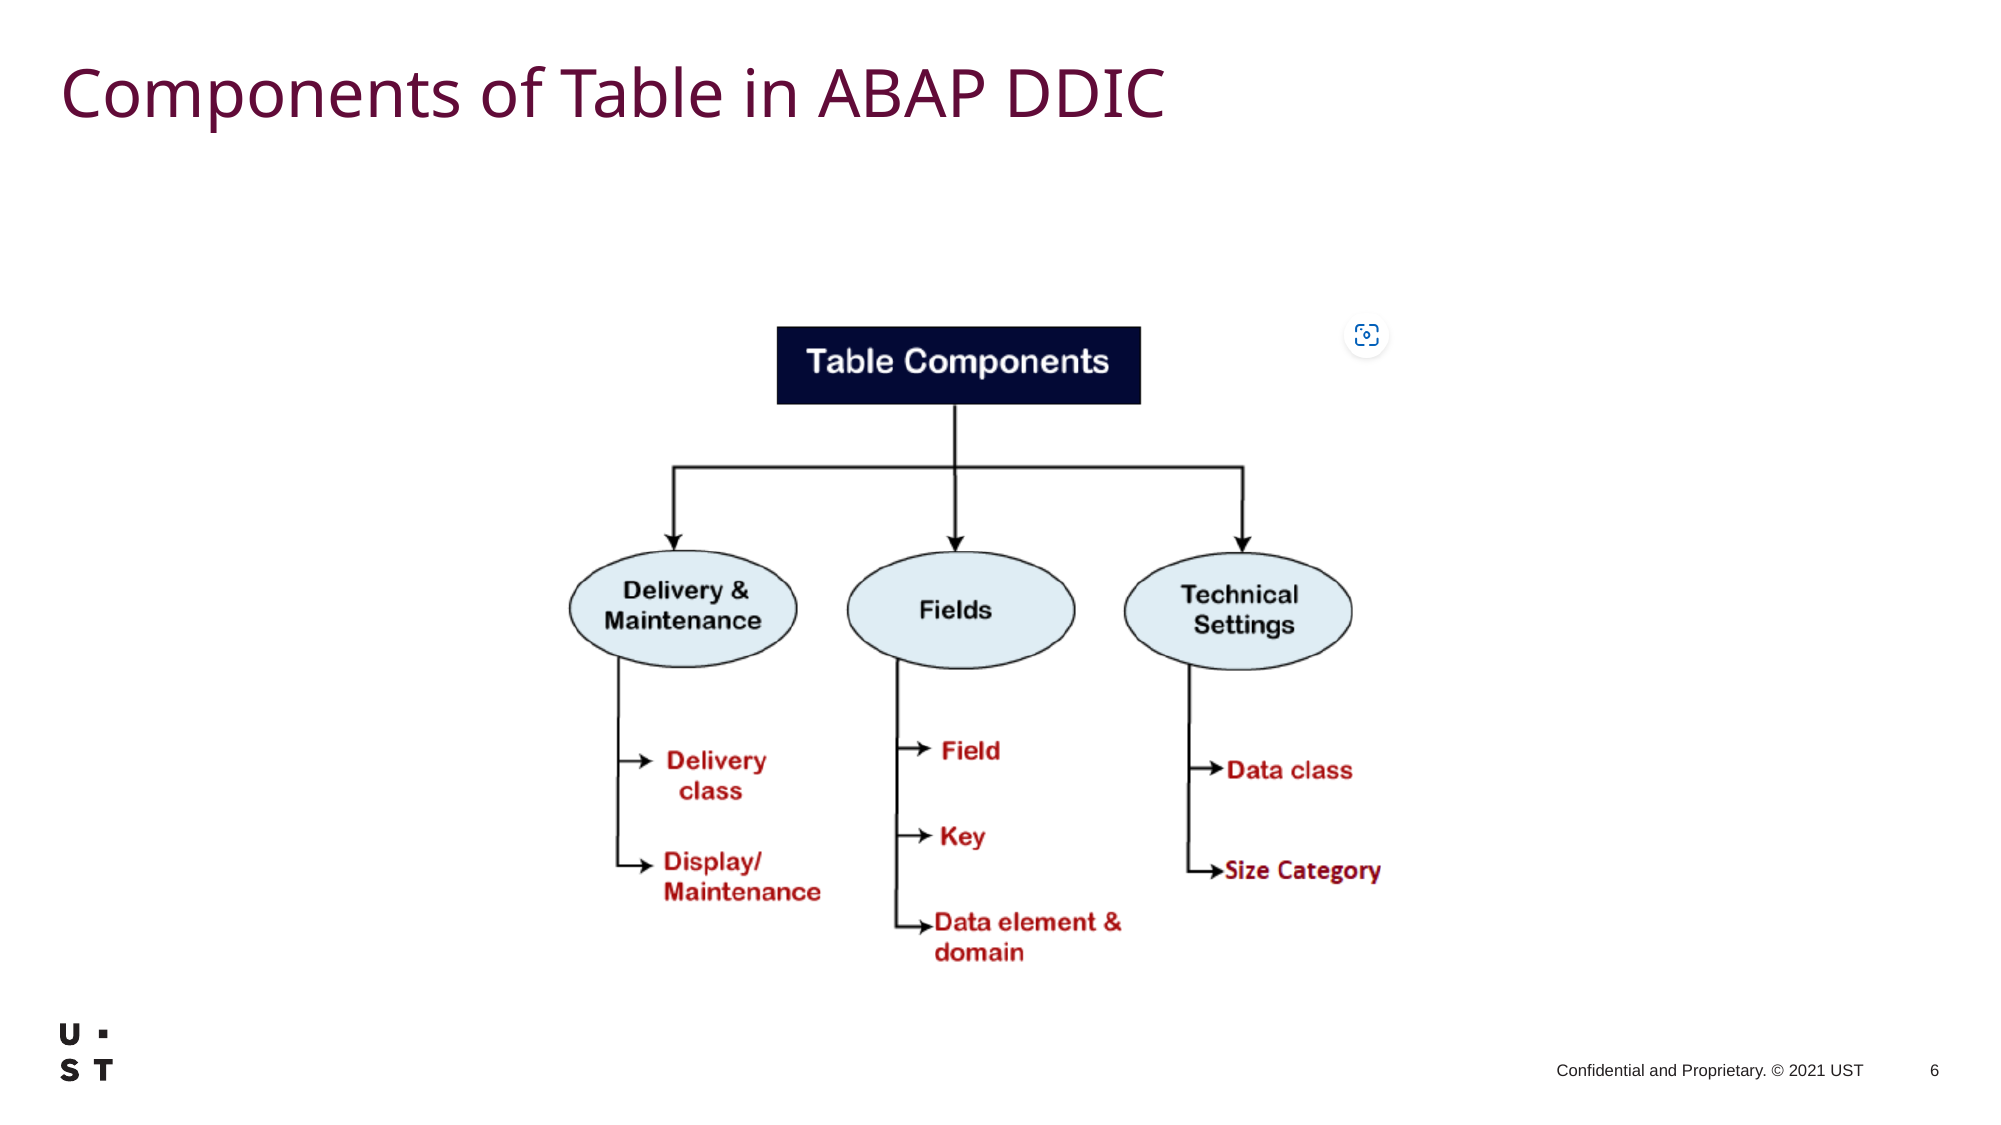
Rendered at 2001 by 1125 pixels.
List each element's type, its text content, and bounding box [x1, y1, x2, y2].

slide_number 6 [1886, 1050, 1940, 1081]
picture [547, 299, 1452, 998]
title Components of Table in ABAP DDIC [60, 60, 1940, 210]
